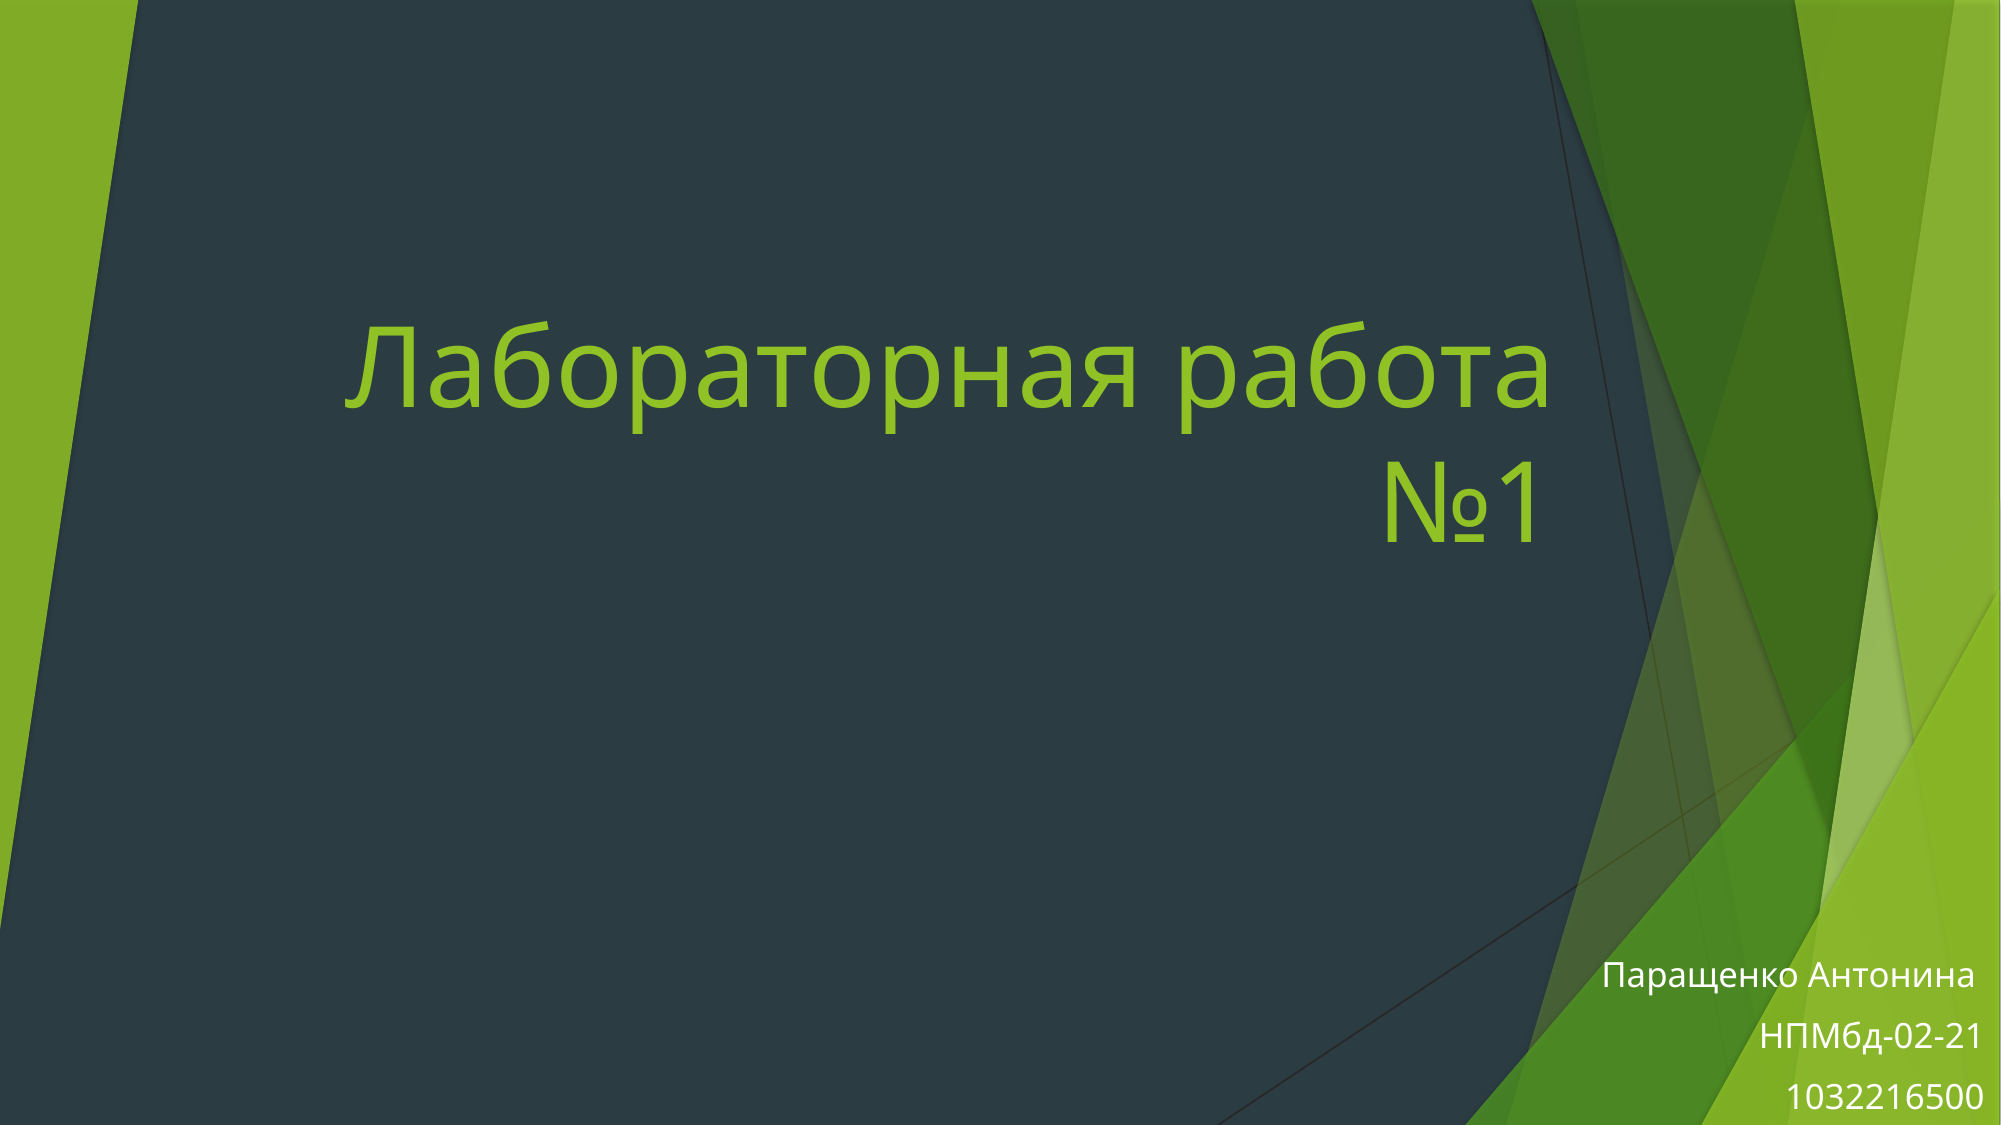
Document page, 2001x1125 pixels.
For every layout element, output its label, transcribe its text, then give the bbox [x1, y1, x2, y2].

title Лабораторная работа №1 [171, 302, 1572, 573]
subtitle Паращенко Антонина НПМбд-02-21 1032216500 [725, 945, 2000, 1125]
